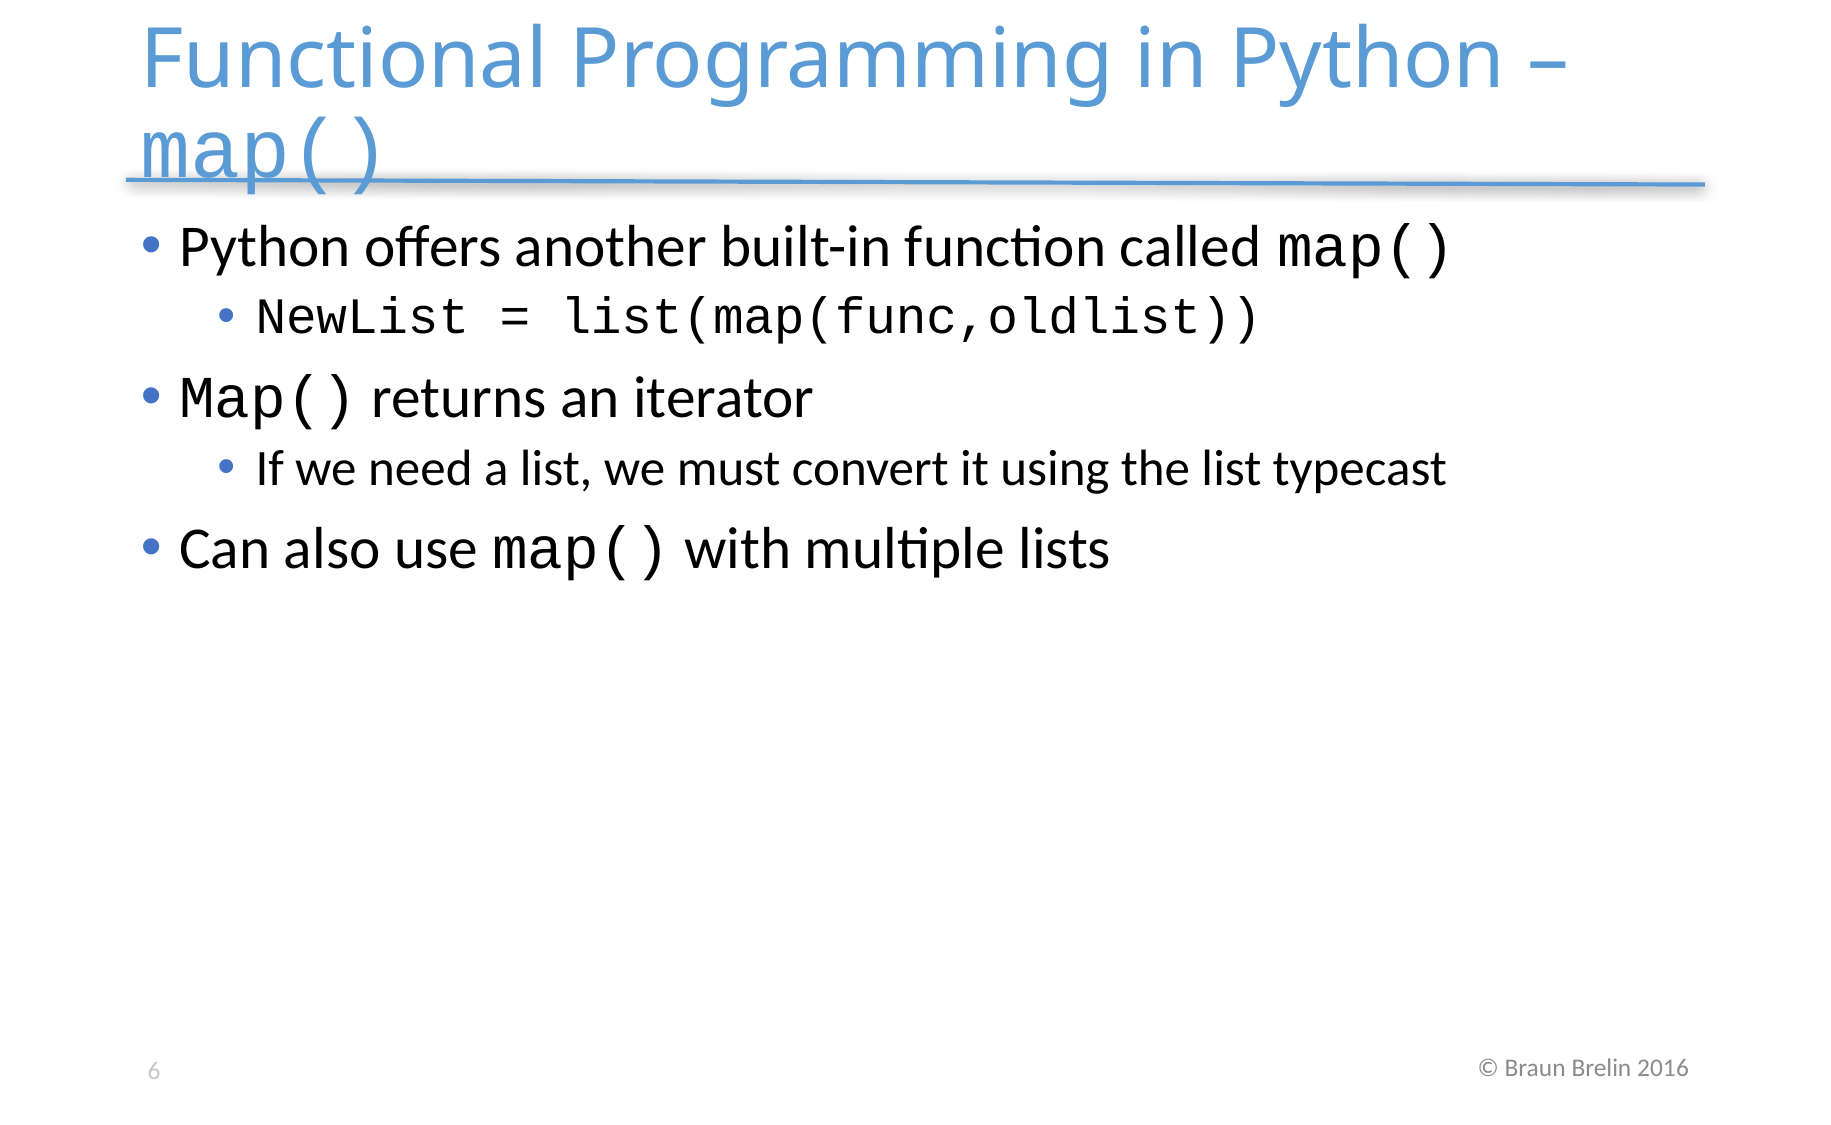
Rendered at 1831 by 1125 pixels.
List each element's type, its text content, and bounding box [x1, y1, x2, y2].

slide_number 6 [132, 1039, 209, 1100]
list Python offers another built-in function called map() NewList = list(map(func,oldlist)) Map() returns an iterator If we need a list, we must convert it using the list typecast Can also use map() with multiple lists [125, 207, 1705, 1015]
title Functional Programming in Python – map() [125, 31, 1705, 180]
